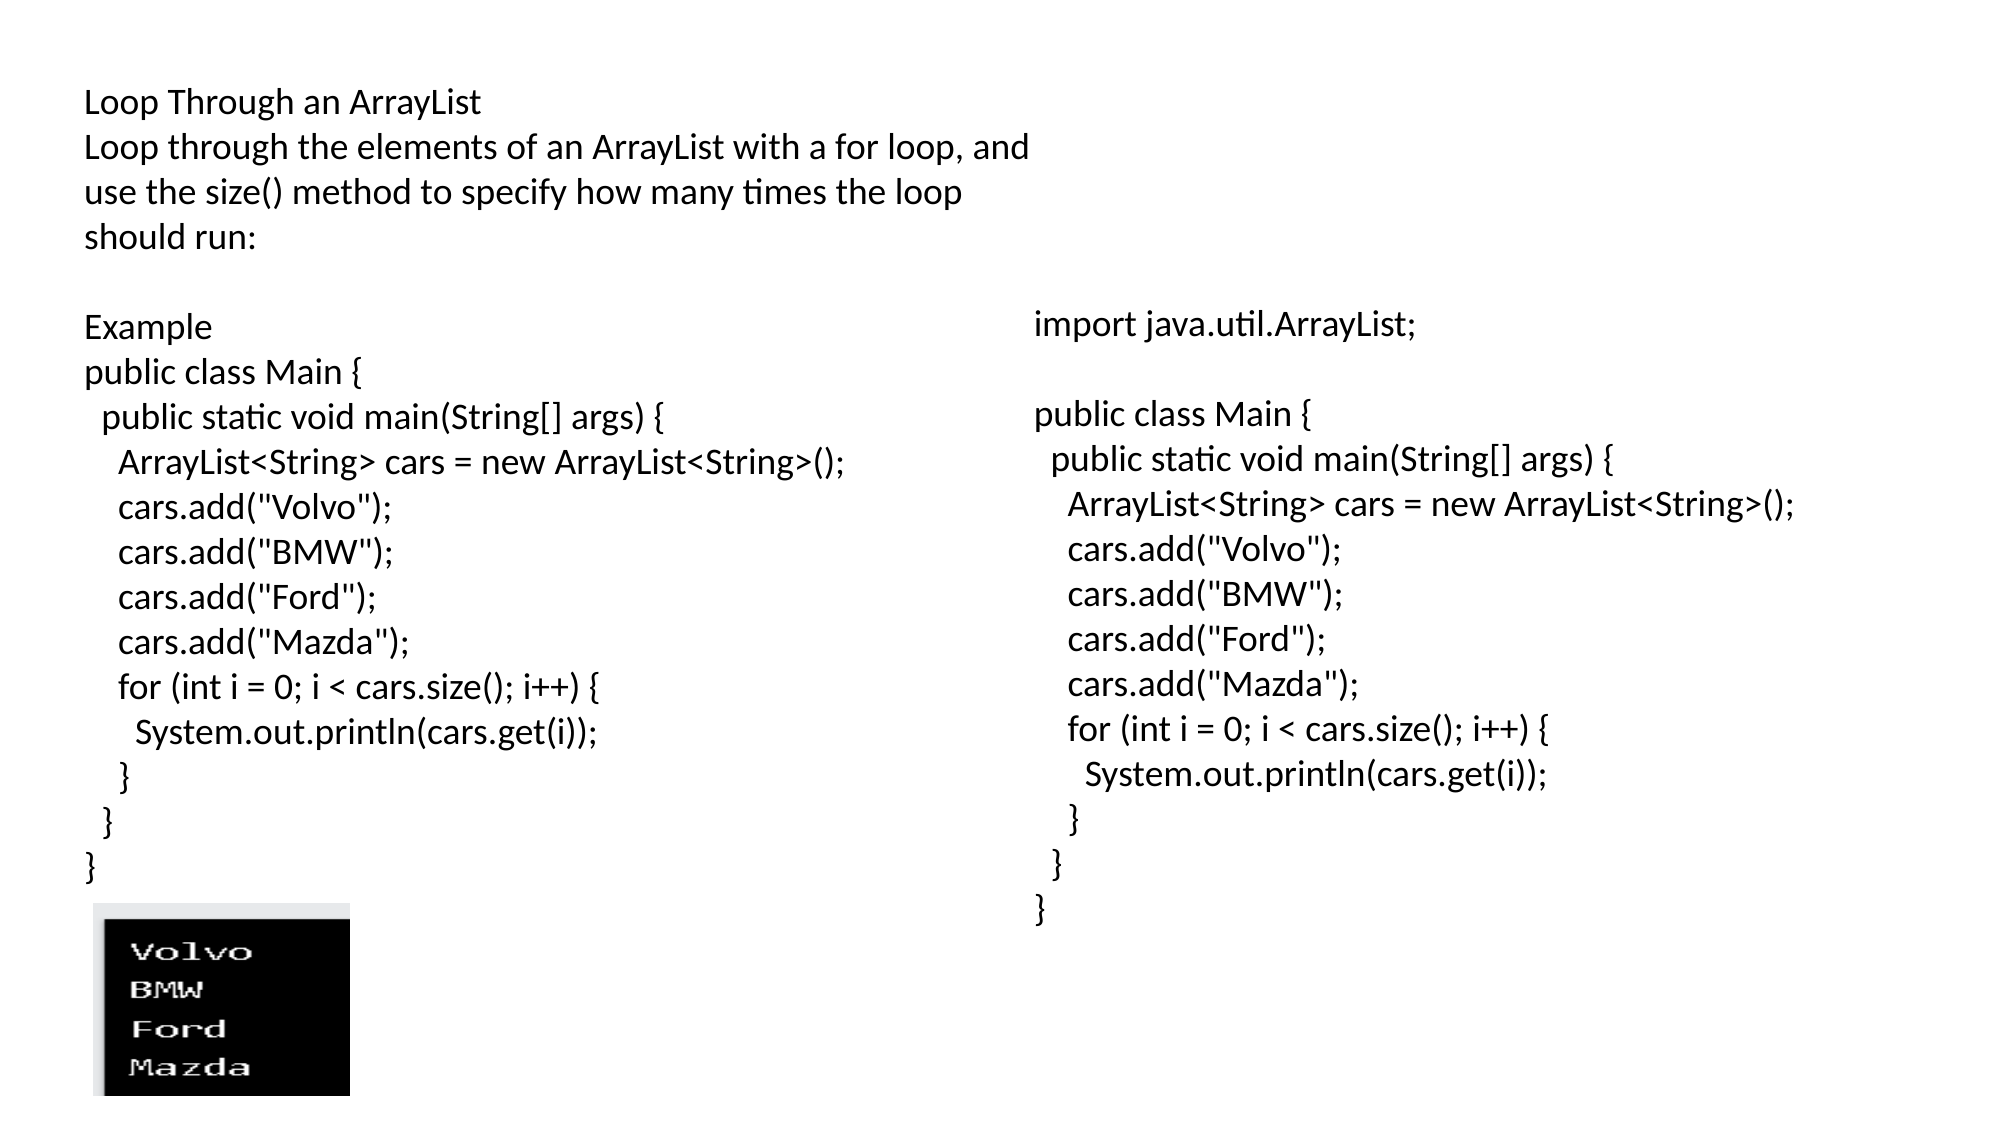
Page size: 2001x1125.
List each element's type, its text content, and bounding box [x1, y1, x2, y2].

text_box import java.util.ArrayList; public class Main { public static void main(String[] args) { ArrayList<String> cars = new ArrayList<String>(); cars.add("Volvo"); cars.add("BMW"); cars.add("Ford"); cars.add("Mazda"); for (int i = 0; i < cars.size(); i++) { System.out.println(cars.get(i)); } } } [1018, 292, 2000, 982]
text_box Loop Through an ArrayList Loop through the elements of an ArrayList with a for loop, and use the size() method to specify how many times the loop should run: Example public class Main { public static void main(String[] args) { ArrayList<String> cars = new ArrayList<String>(); cars.add("Volvo"); cars.add("BMW"); cars.add("Ford"); cars.add("Mazda"); for (int i = 0; i < cars.size(); i++) { System.out.println(cars.get(i)); } } } [69, 69, 1070, 895]
picture [93, 902, 350, 1096]
